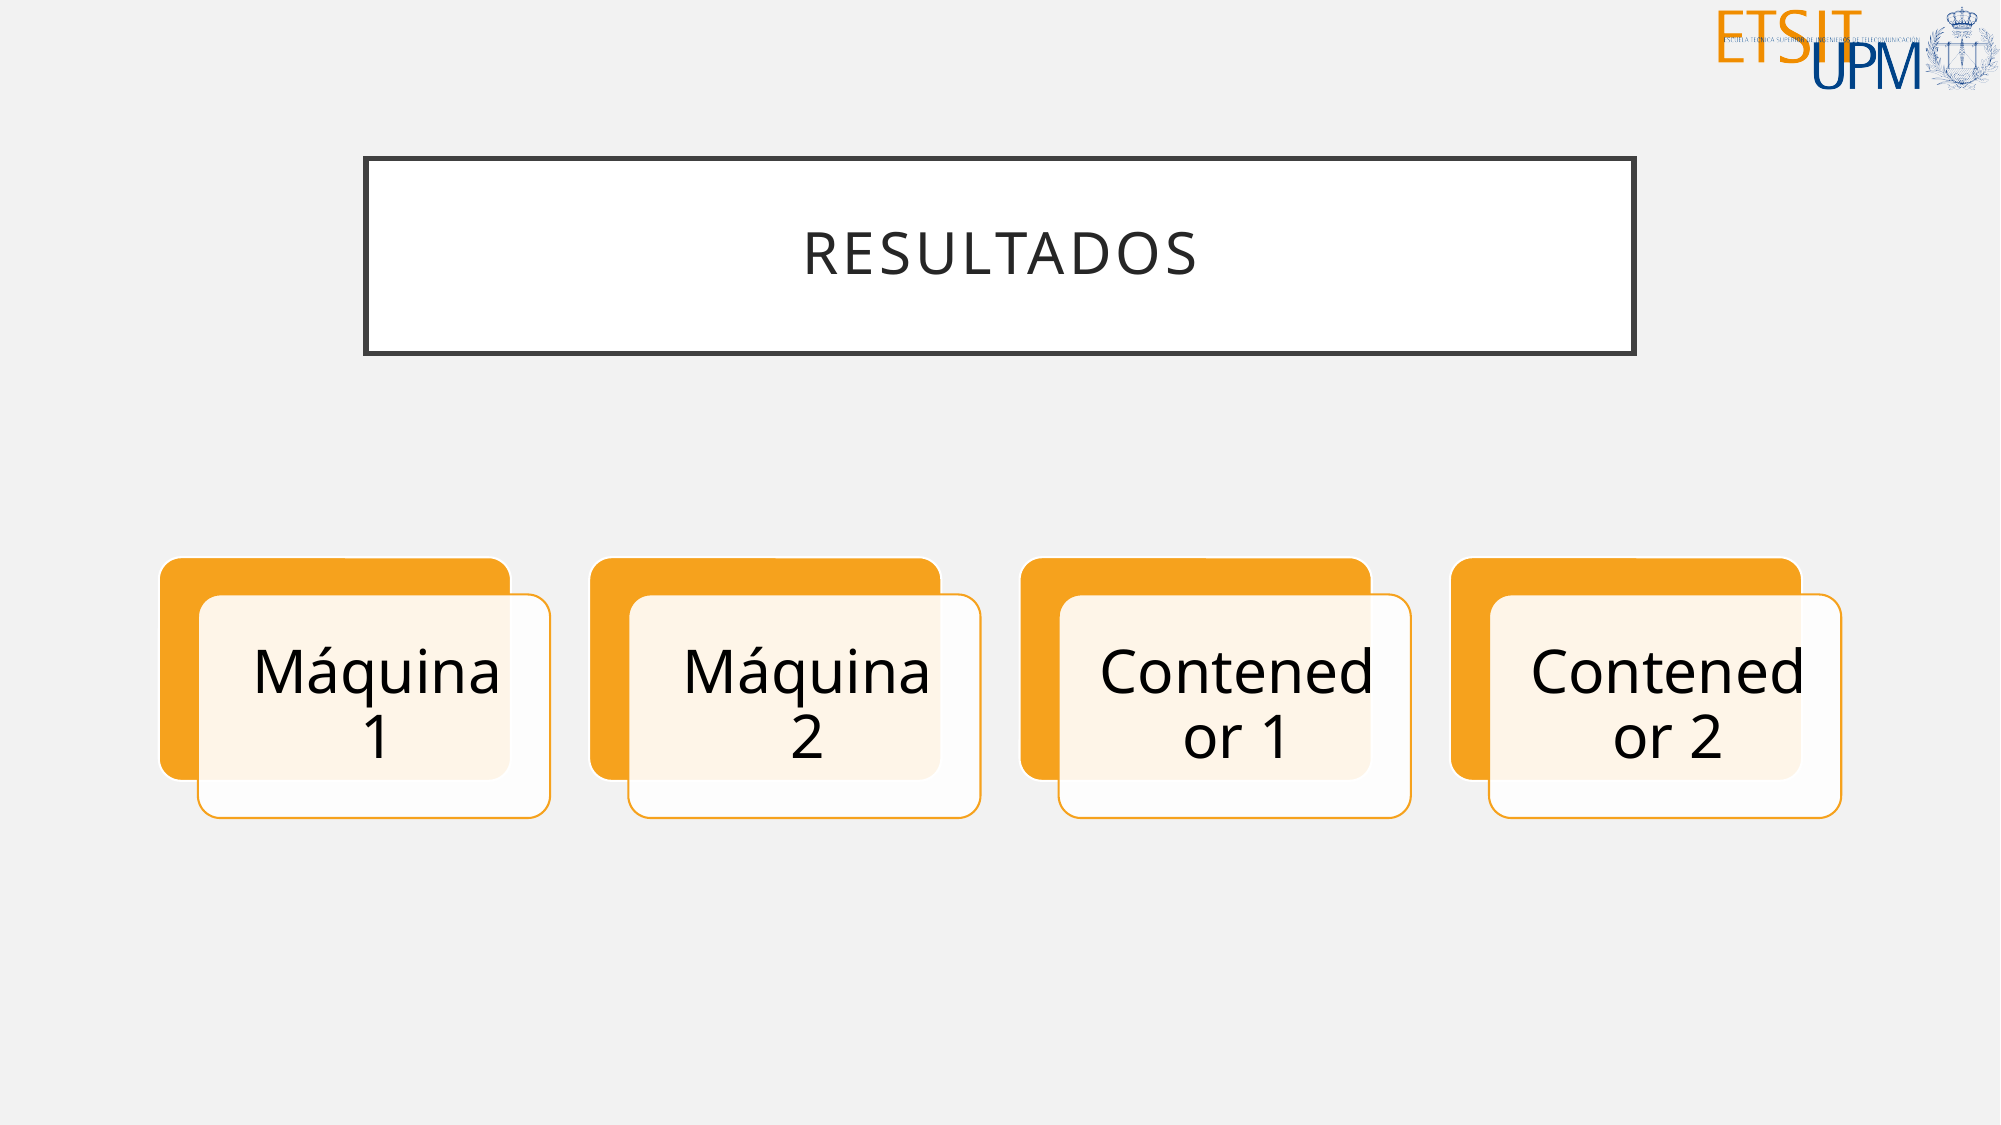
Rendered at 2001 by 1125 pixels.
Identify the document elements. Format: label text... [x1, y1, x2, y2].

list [158, 432, 1842, 943]
title resultados [363, 156, 1637, 356]
picture [1712, 0, 2000, 90]
